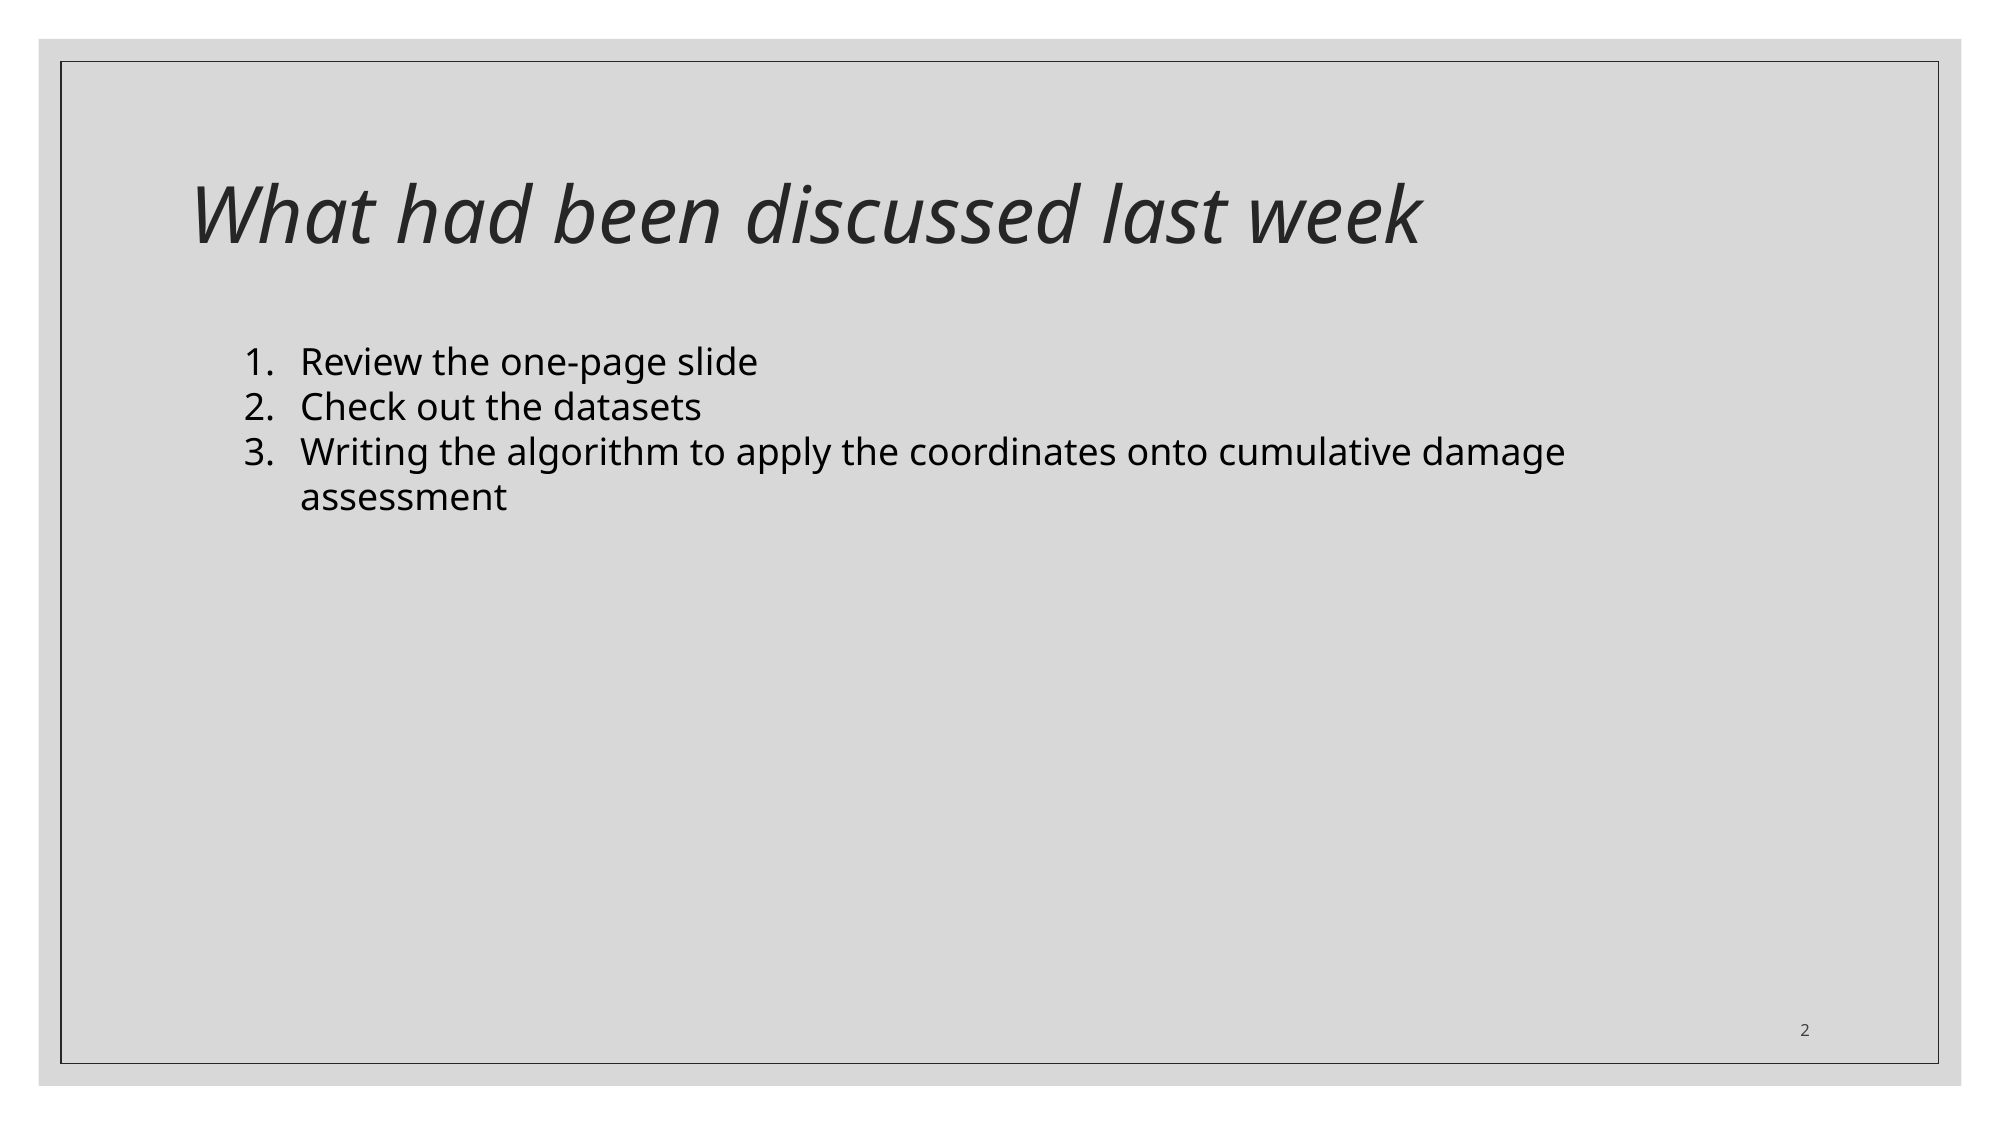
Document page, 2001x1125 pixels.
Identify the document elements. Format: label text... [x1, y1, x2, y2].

text_box Review the one-page slide Check out the datasets Writing the algorithm to apply the coordinates onto cumulative damage assessment [229, 330, 1620, 571]
title What had been discussed last week [174, 105, 1825, 331]
slide_number 2 [1687, 990, 1825, 1050]
